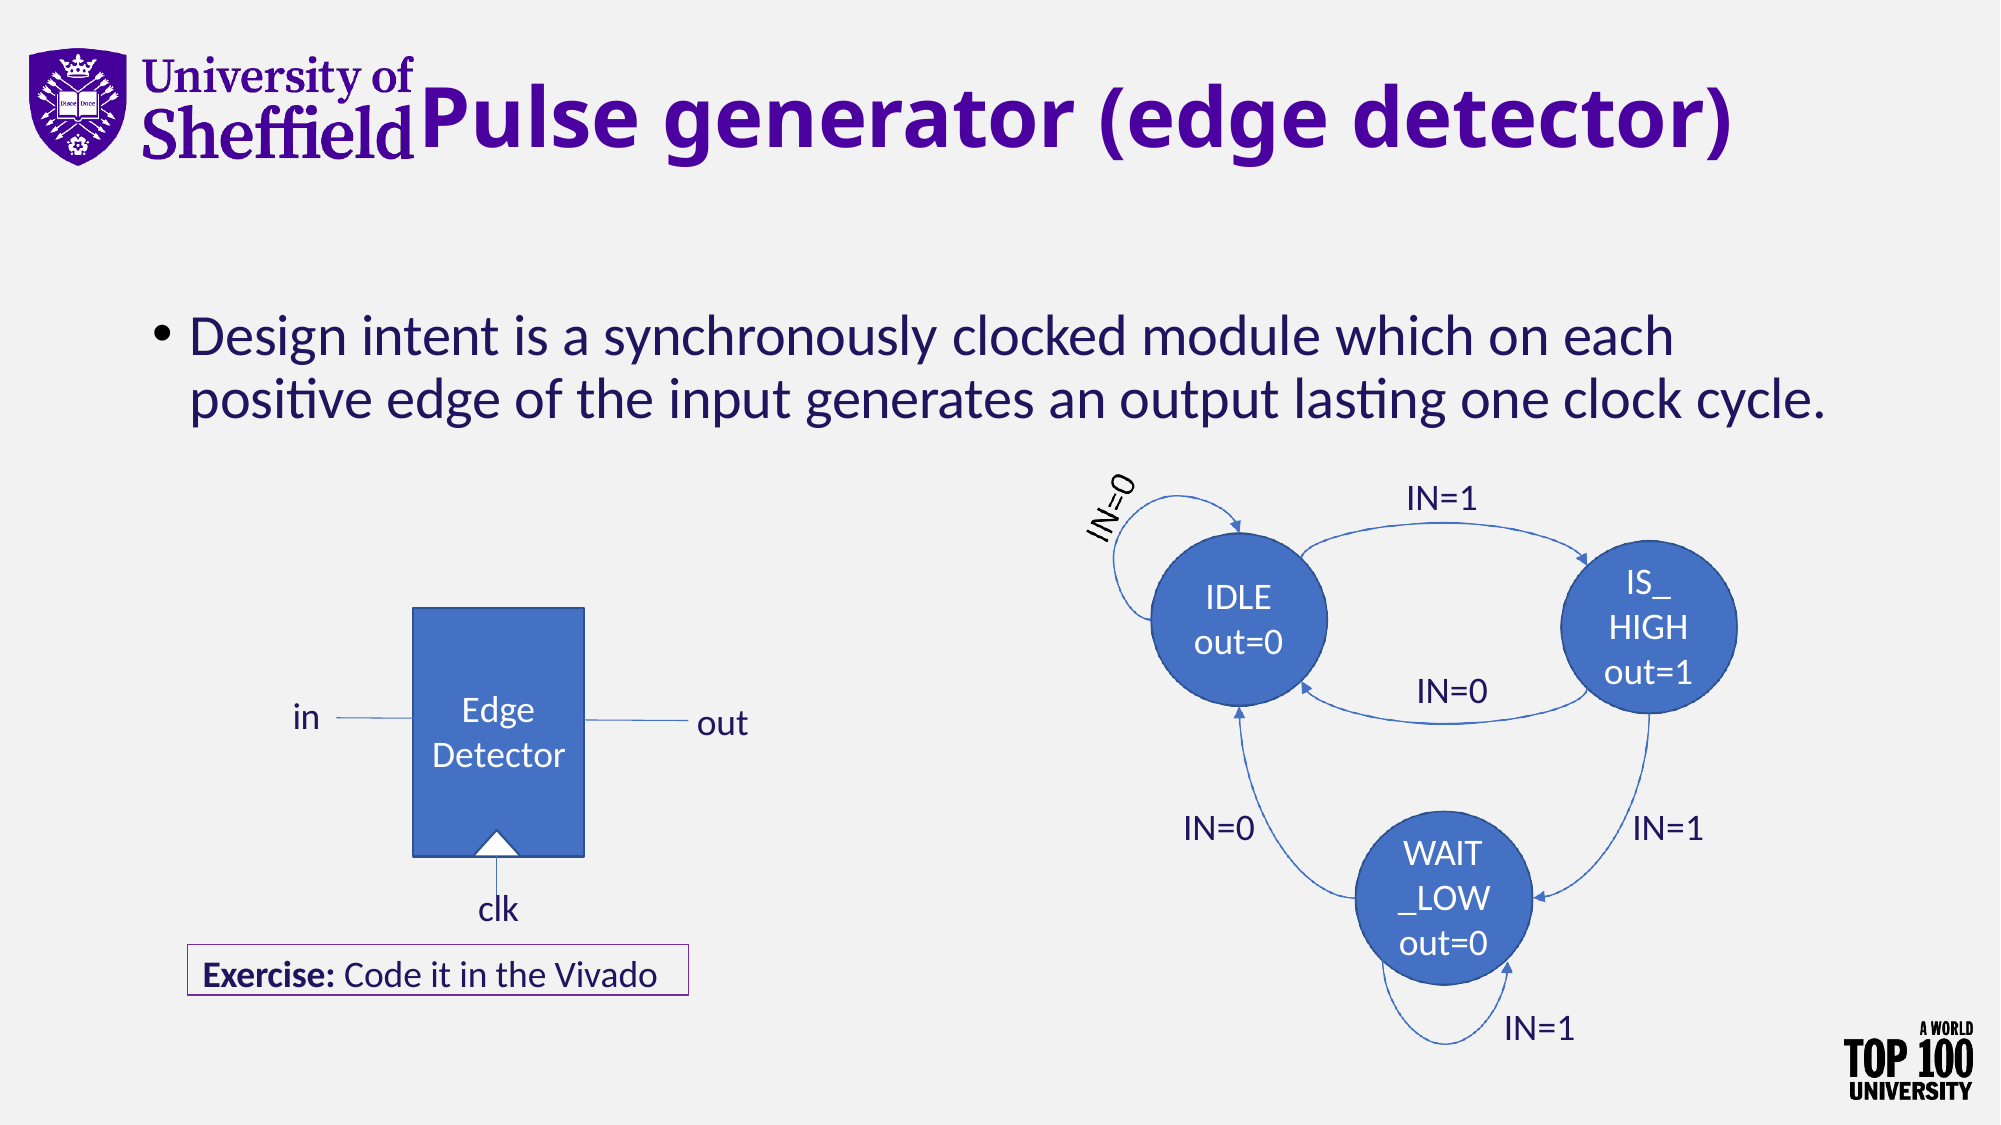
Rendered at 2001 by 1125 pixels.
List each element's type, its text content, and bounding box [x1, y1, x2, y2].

text_box Design intent is a synchronously clocked module which on each positive edge of the input generates an output lasting one clock cycle. [150, 294, 1841, 430]
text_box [1085, 470, 1738, 1051]
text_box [289, 606, 752, 932]
picture [29, 48, 414, 166]
text_box Exercise: Code it in the Vivado [187, 944, 689, 995]
picture [1844, 1021, 1973, 1100]
title Pulse generator (edge detector) [416, 18, 1798, 209]
